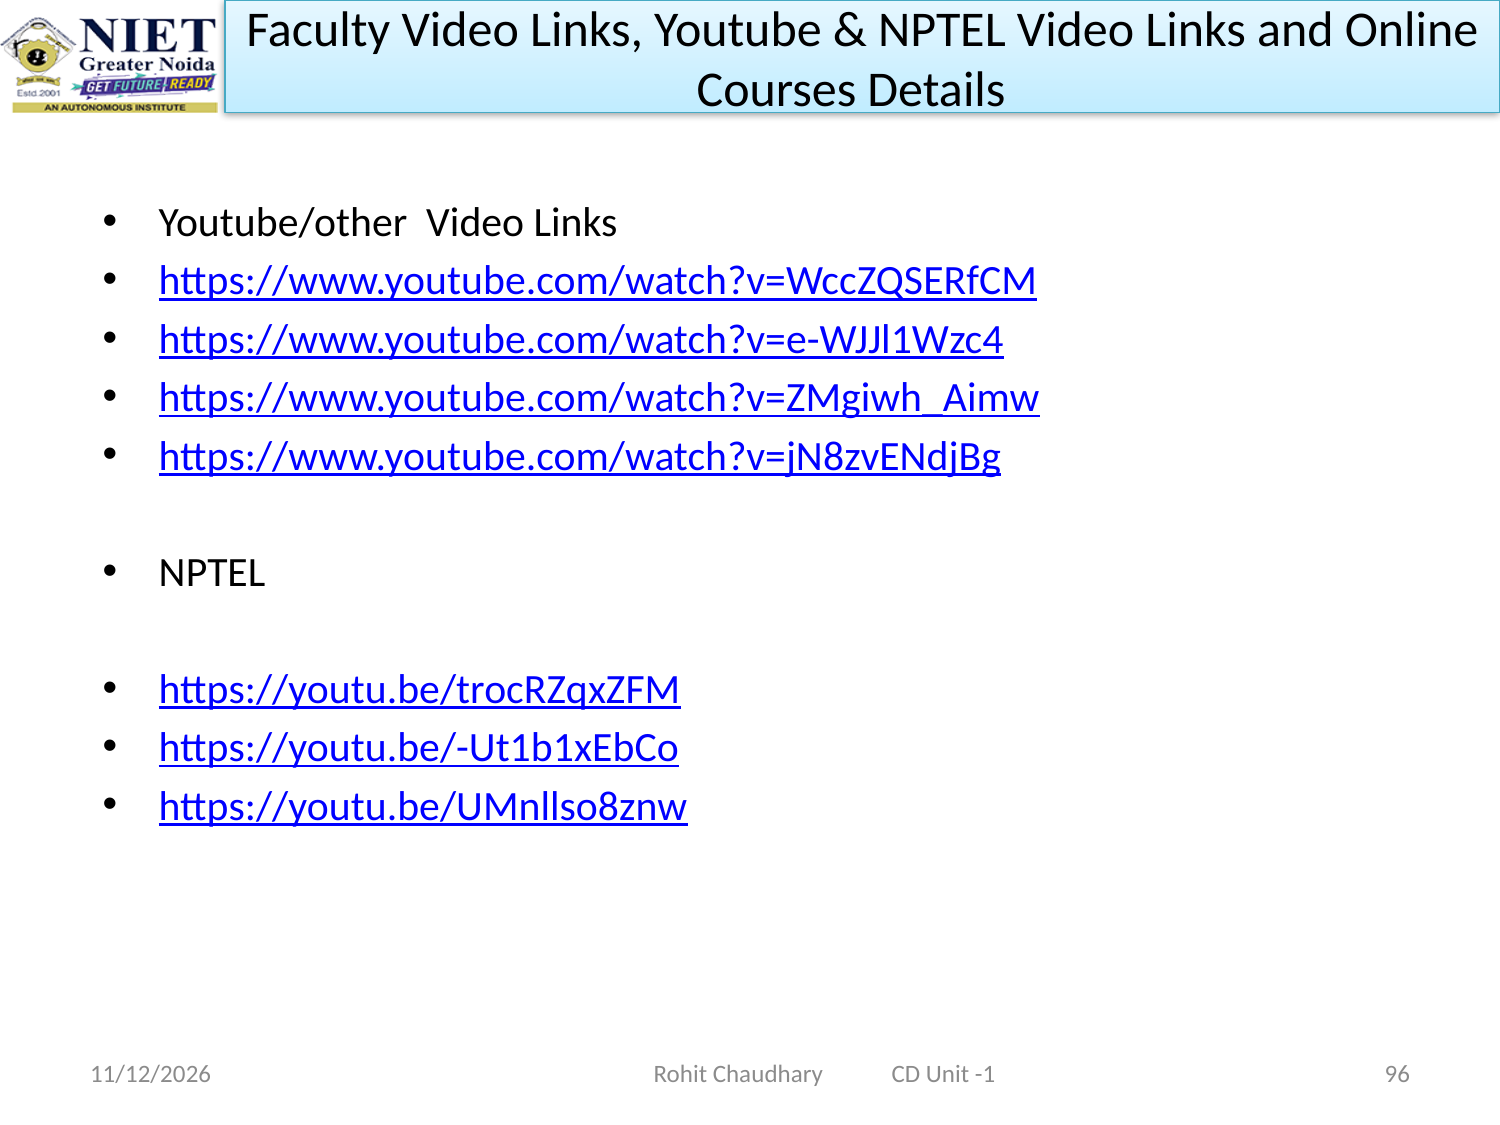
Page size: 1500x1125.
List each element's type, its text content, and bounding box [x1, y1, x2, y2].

list Youtube/other Video Links https://www.youtube.com/watch?v=WccZQSERfCM https://www.youtube.com/watch?v=e-WJJl1Wzc4 https://www.youtube.com/watch?v=ZMgiwh_Aimw https://www.youtube.com/watch?v=jN8zvENdjBg NPTEL https://youtu.be/trocRZqxZFM https://youtu.be/-Ut1b1xEbCo https://youtu.be/UMnllso8znw [87, 187, 1438, 930]
picture [0, 16, 218, 113]
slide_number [75, 1042, 412, 1103]
text_box Faculty Video Links, Youtube & NPTEL Video Links and Online Courses Details [224, 0, 1500, 113]
slide_number 96 [1074, 1042, 1425, 1103]
footer Rohit Chaudhary CD Unit -1 [412, 1042, 1074, 1103]
